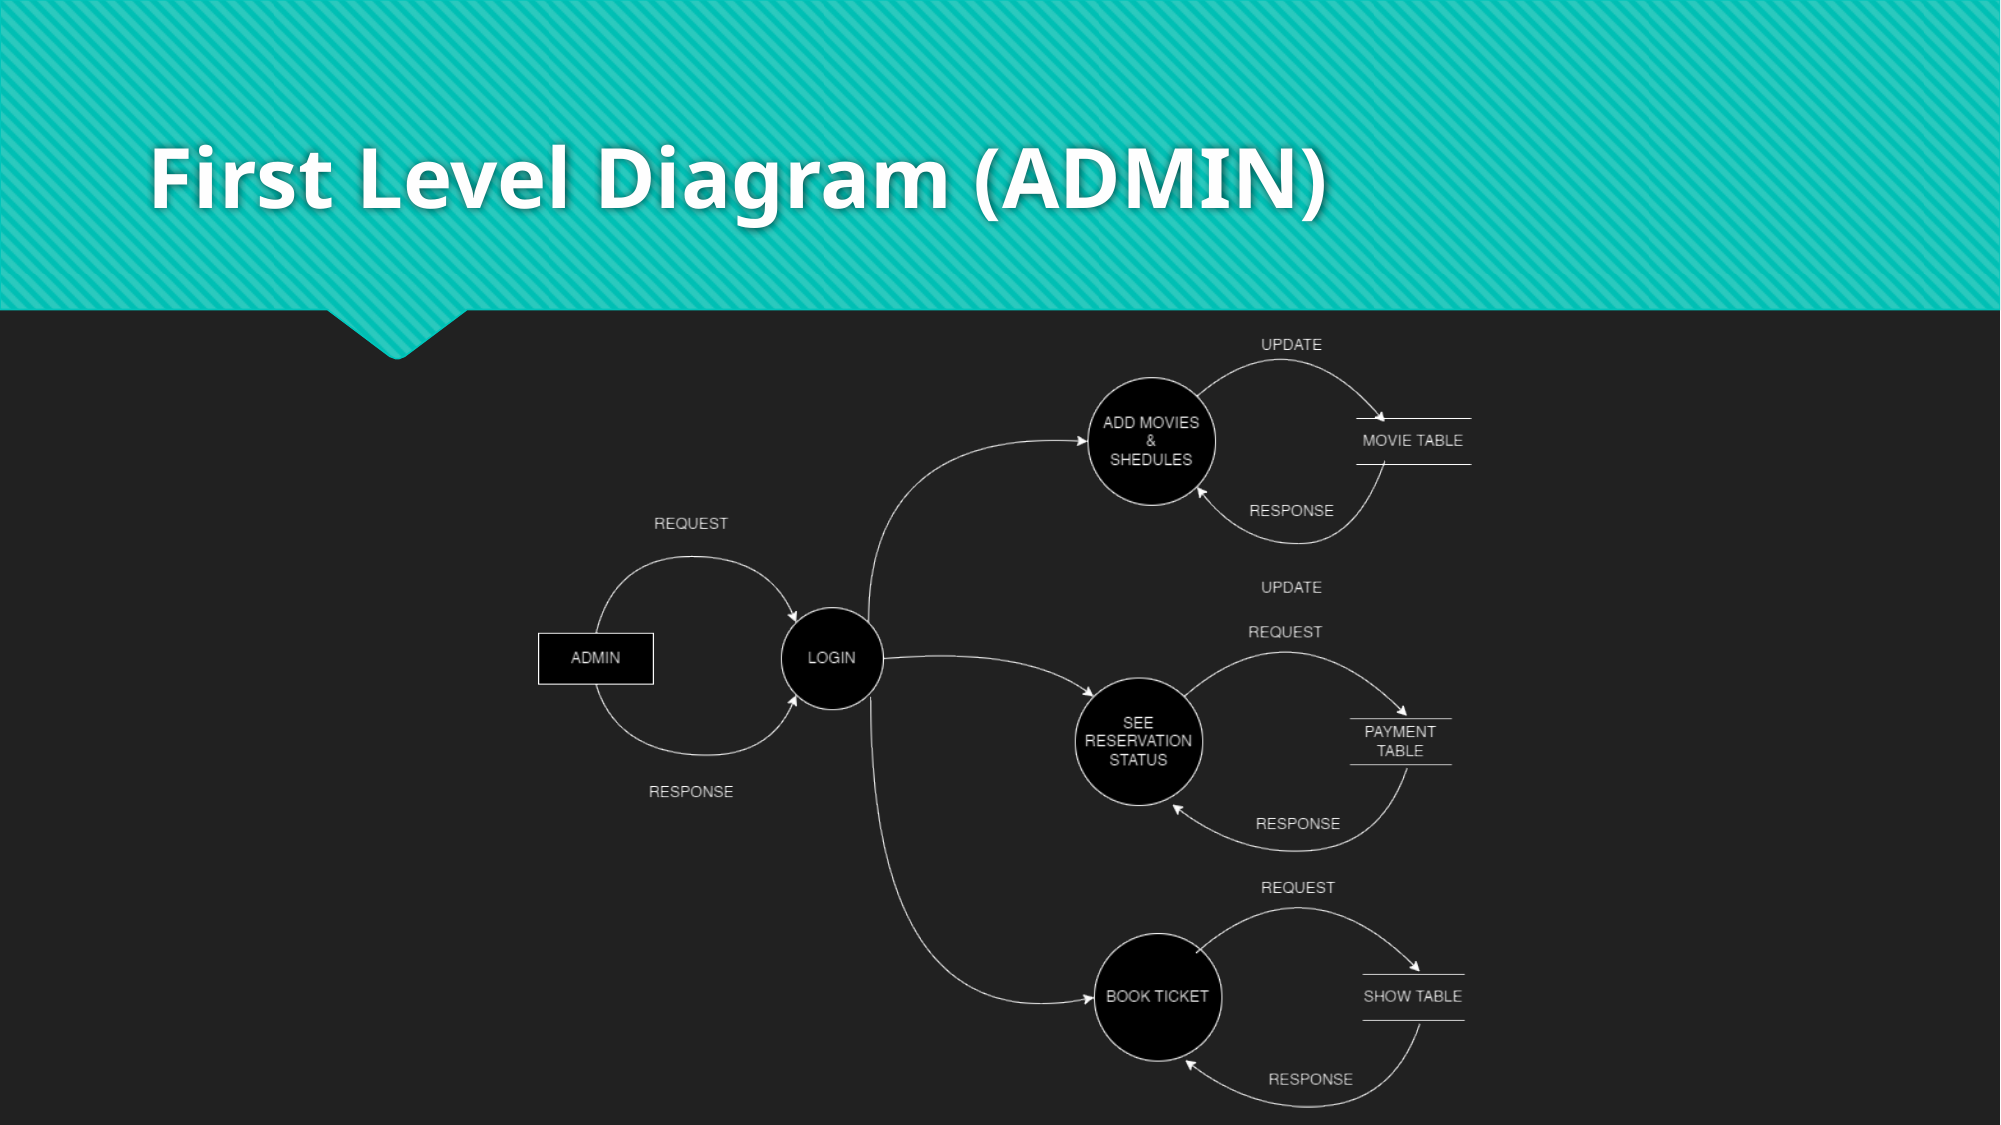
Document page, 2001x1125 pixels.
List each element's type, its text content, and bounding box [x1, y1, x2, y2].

title First Level Diagram (ADMIN) [132, 73, 1868, 233]
picture [538, 326, 1472, 1108]
